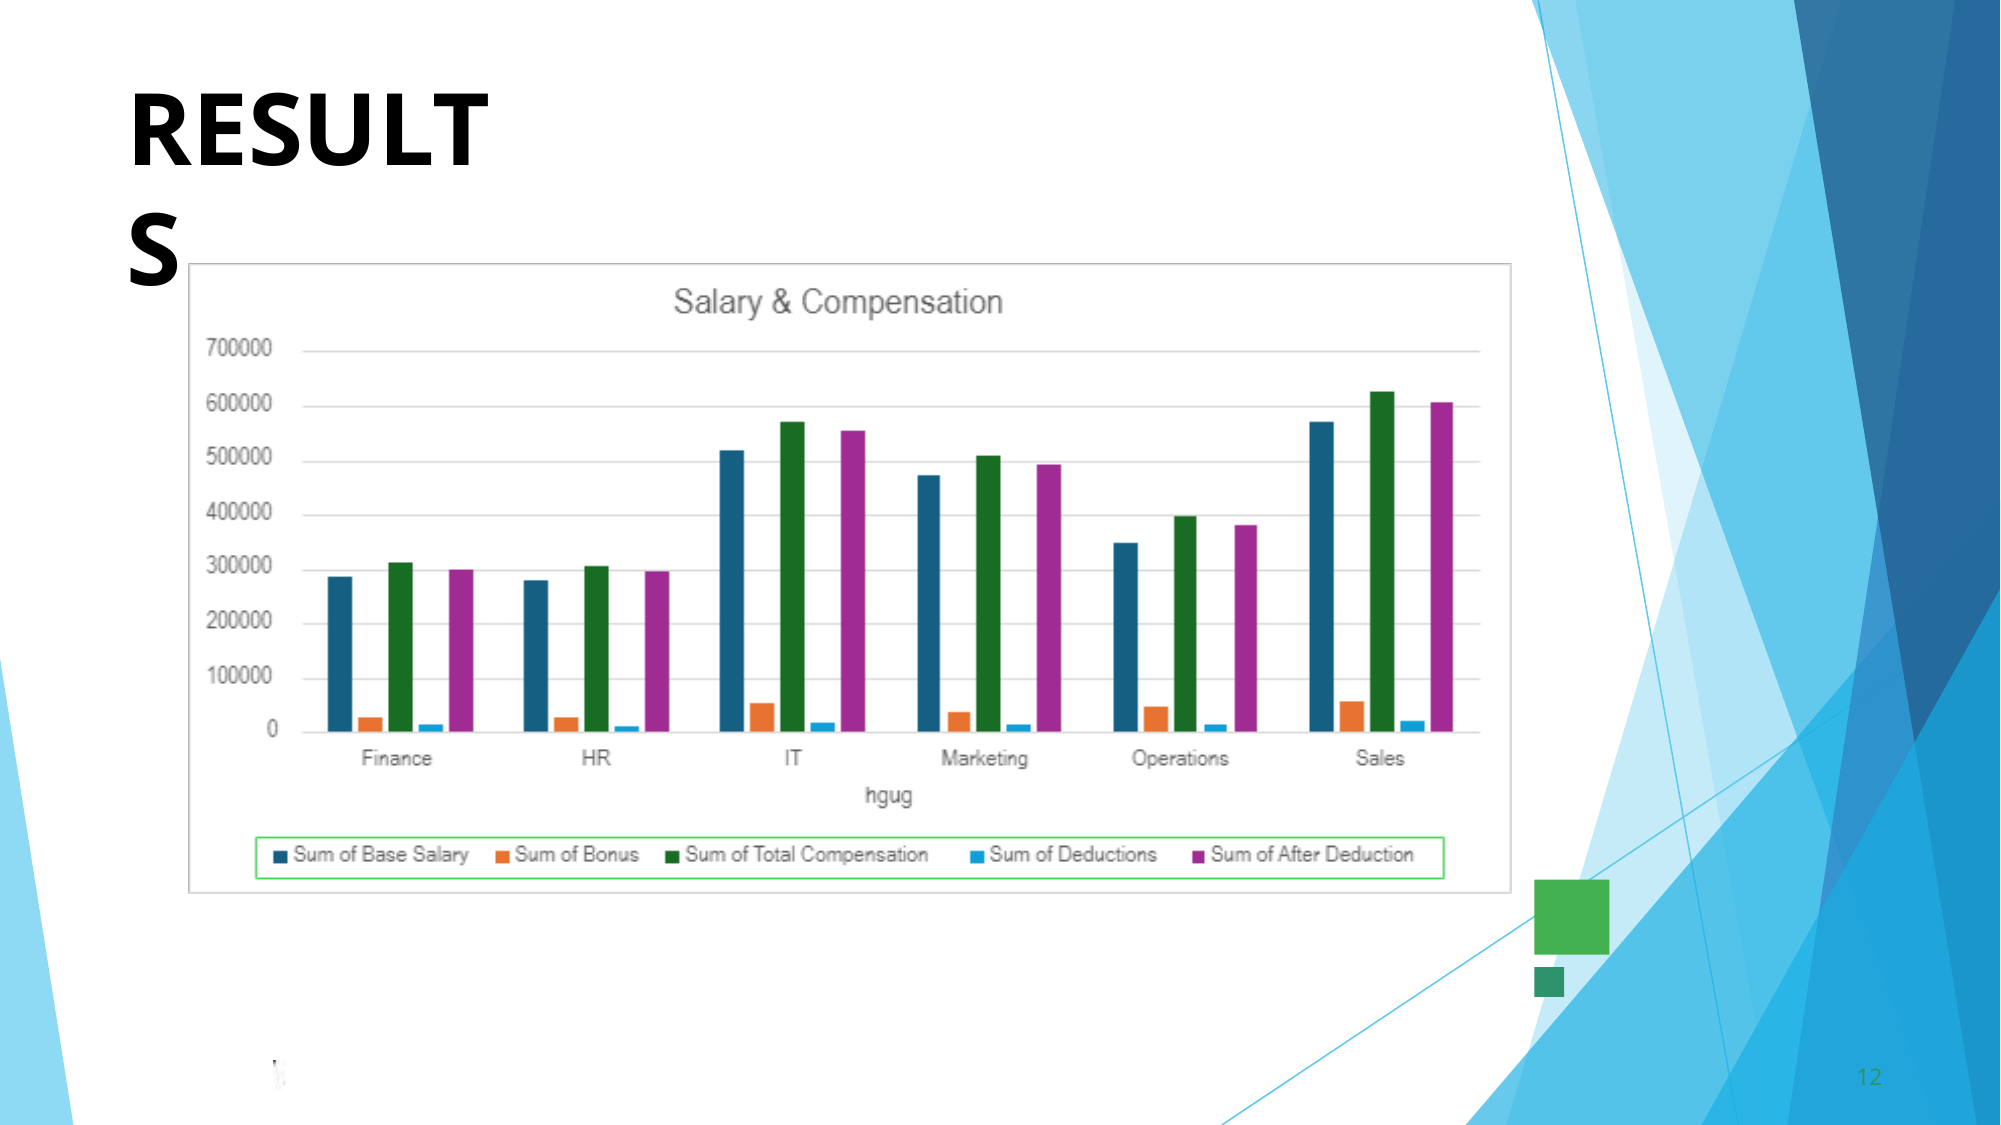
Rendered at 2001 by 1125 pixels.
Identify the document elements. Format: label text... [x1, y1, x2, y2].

picture [273, 1060, 287, 1091]
title RESULTS [123, 63, 524, 306]
text_box [1534, 879, 1610, 955]
text_box [1534, 967, 1565, 997]
picture [187, 262, 1512, 894]
text_box ‹#› [1849, 1061, 1888, 1095]
